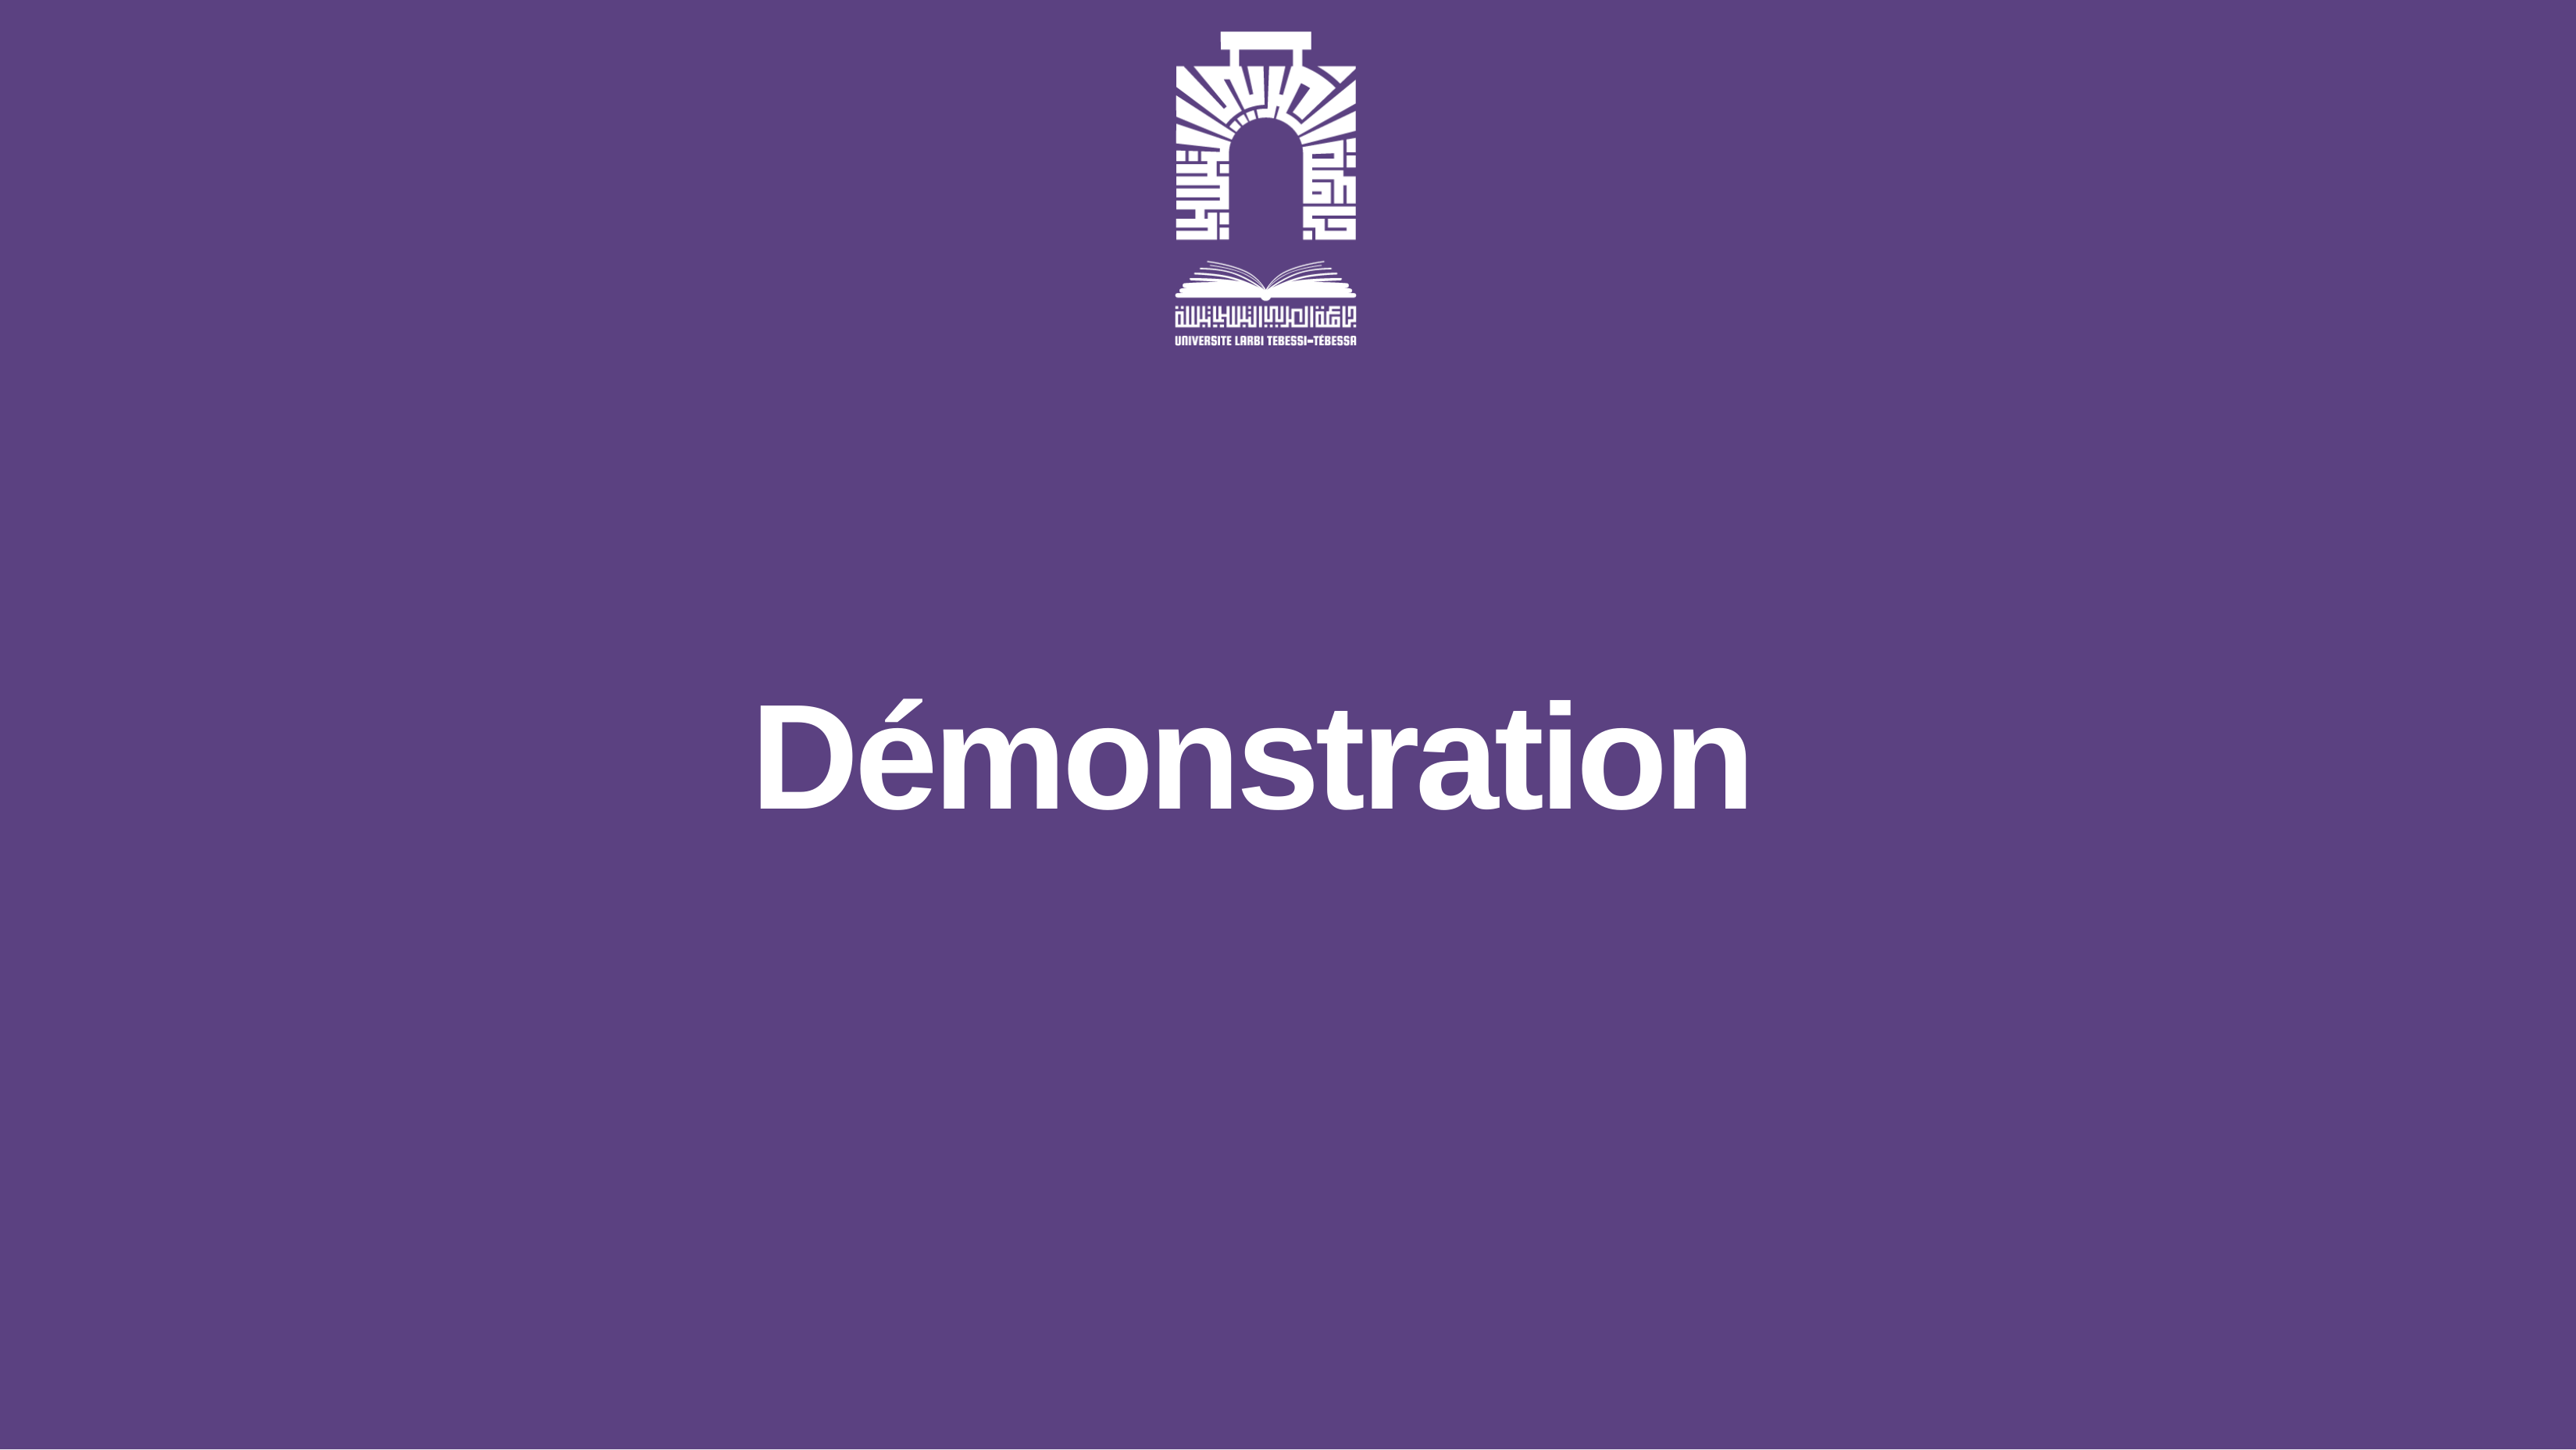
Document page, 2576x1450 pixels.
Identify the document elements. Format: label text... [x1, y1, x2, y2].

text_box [1031, 30, 1540, 347]
title Démonstration [751, 656, 2074, 902]
